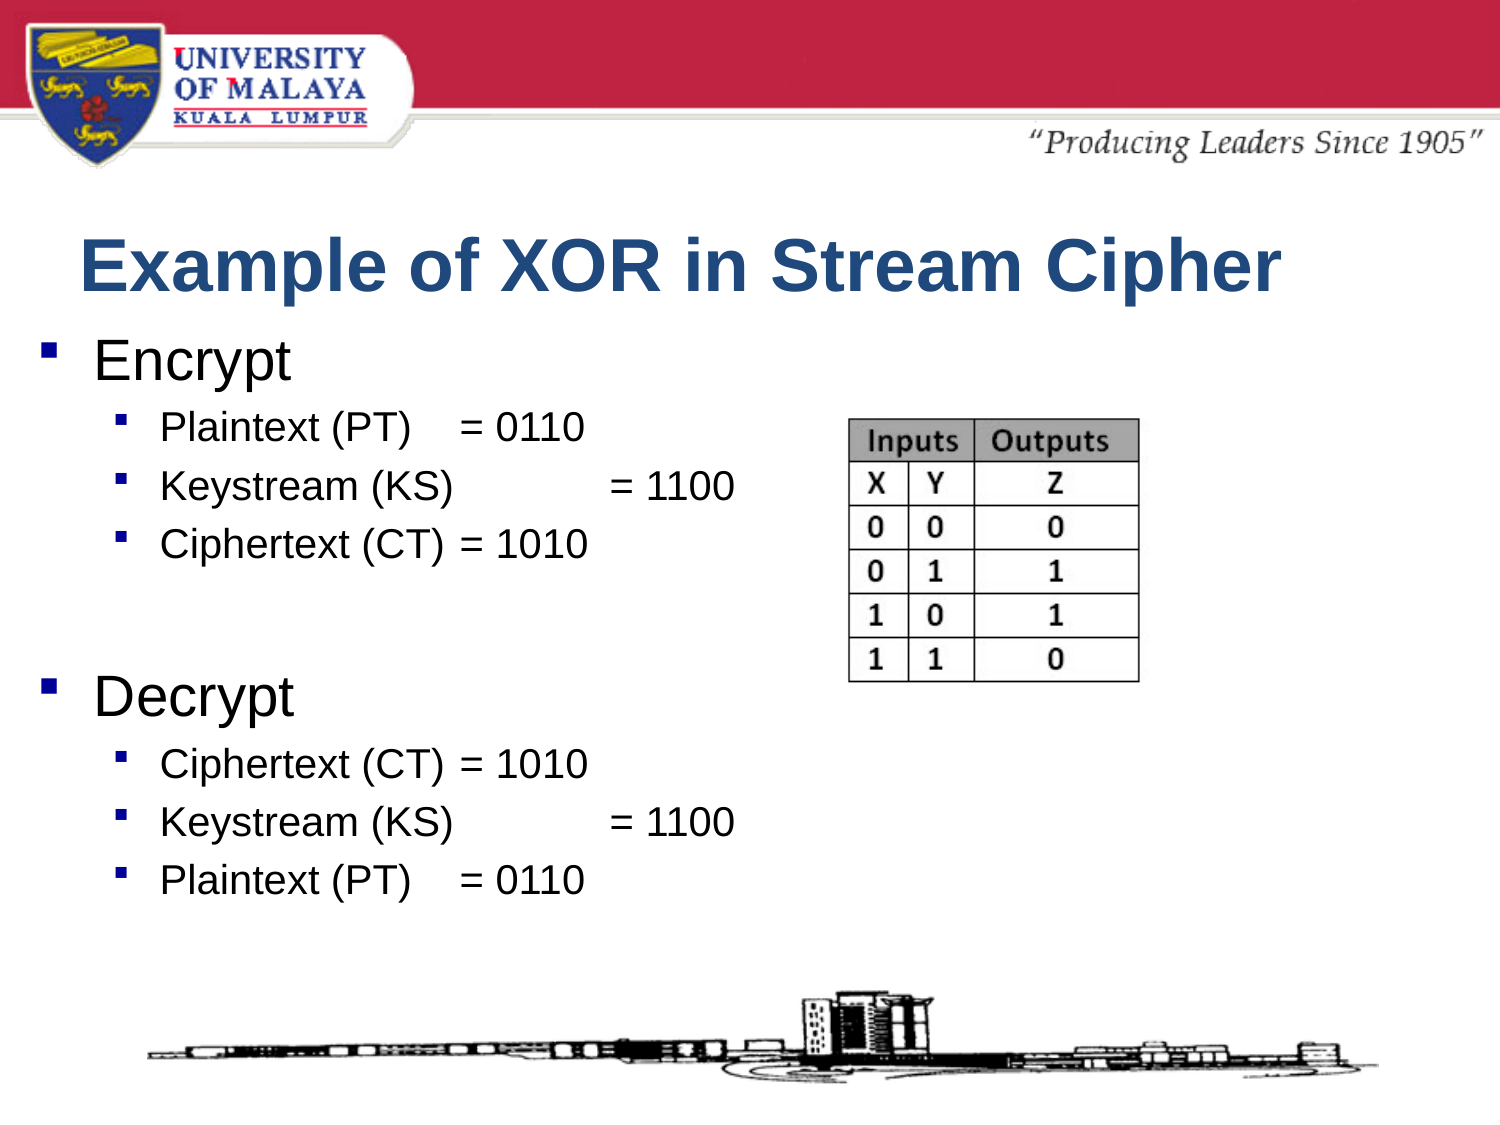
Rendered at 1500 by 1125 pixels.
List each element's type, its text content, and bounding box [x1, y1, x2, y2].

title Example of XOR in Stream Cipher [64, 150, 1448, 315]
picture [836, 406, 1155, 692]
picture [147, 989, 1379, 1106]
list Encrypt Plaintext (PT) = 0110 Keystream (KS) = 1100 Ciphertext (CT) = 1010 Decrypt Ciphertext (CT) = 1010 Keystream (KS) = 1100 Plaintext (PT) = 0110 [22, 314, 1408, 977]
picture [0, 0, 1500, 169]
